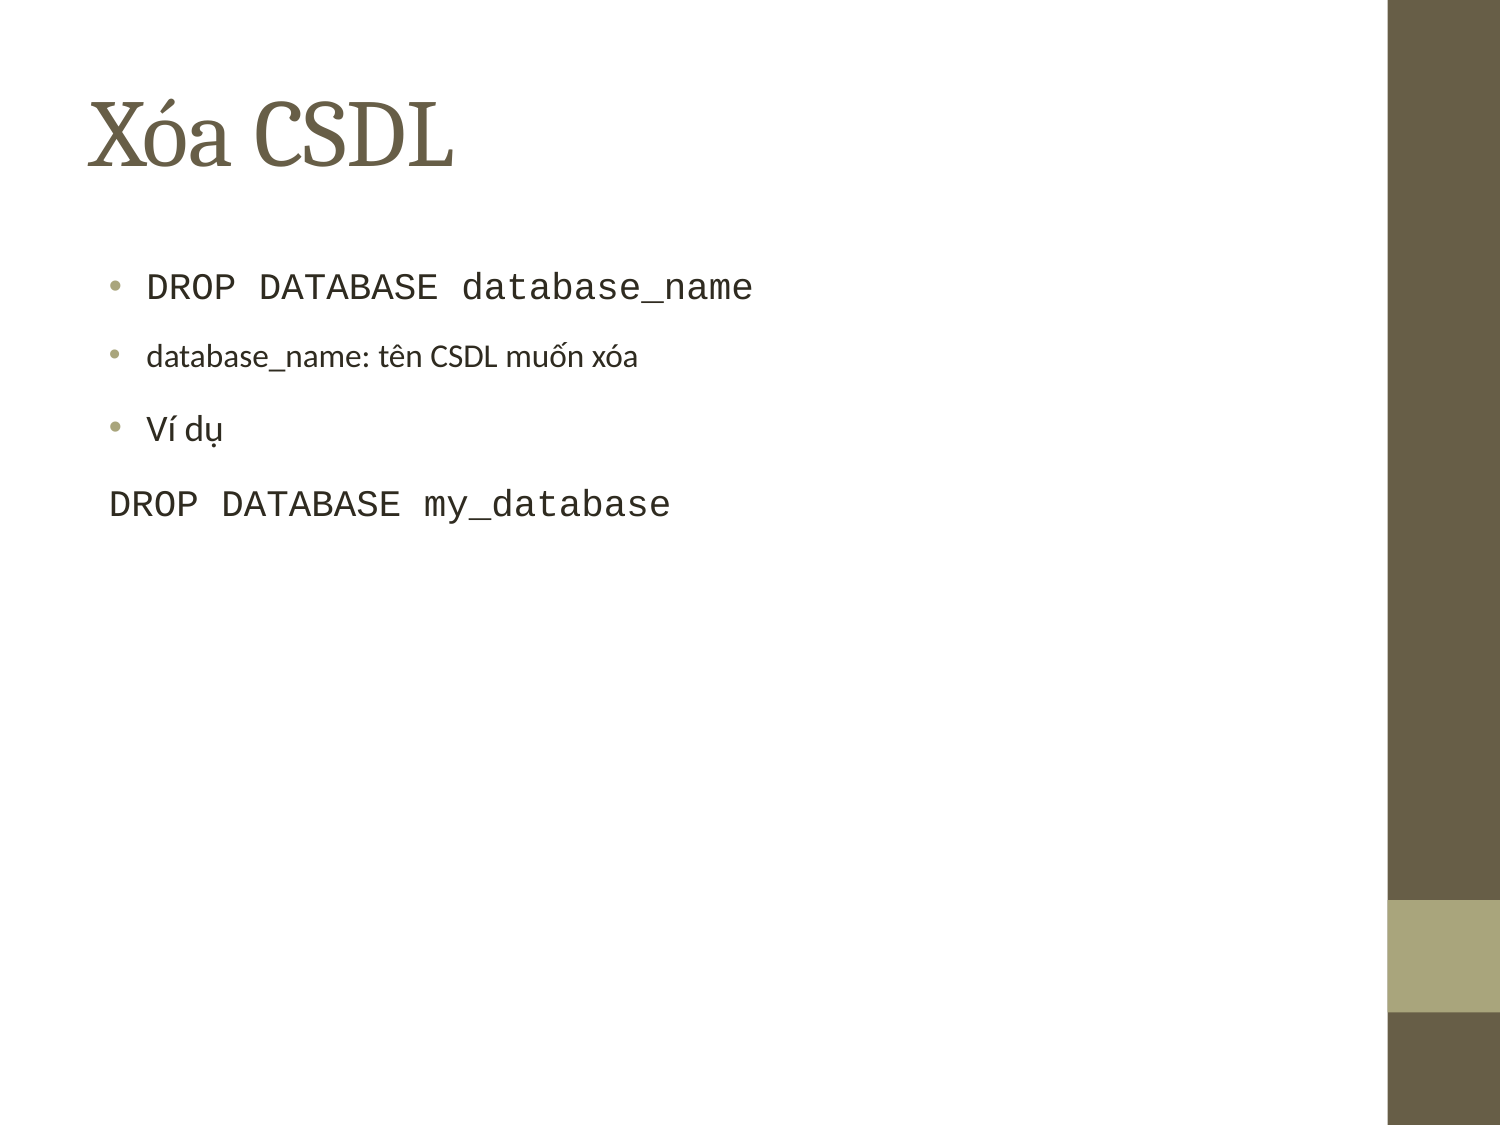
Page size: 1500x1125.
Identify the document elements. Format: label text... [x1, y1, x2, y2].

list DROP DATABASE database_name database_name: tên CSDL muốn xóa Ví dụ DROP DATABASE my_database [75, 232, 1325, 1125]
title Xóa CSDL [75, 45, 1325, 232]
